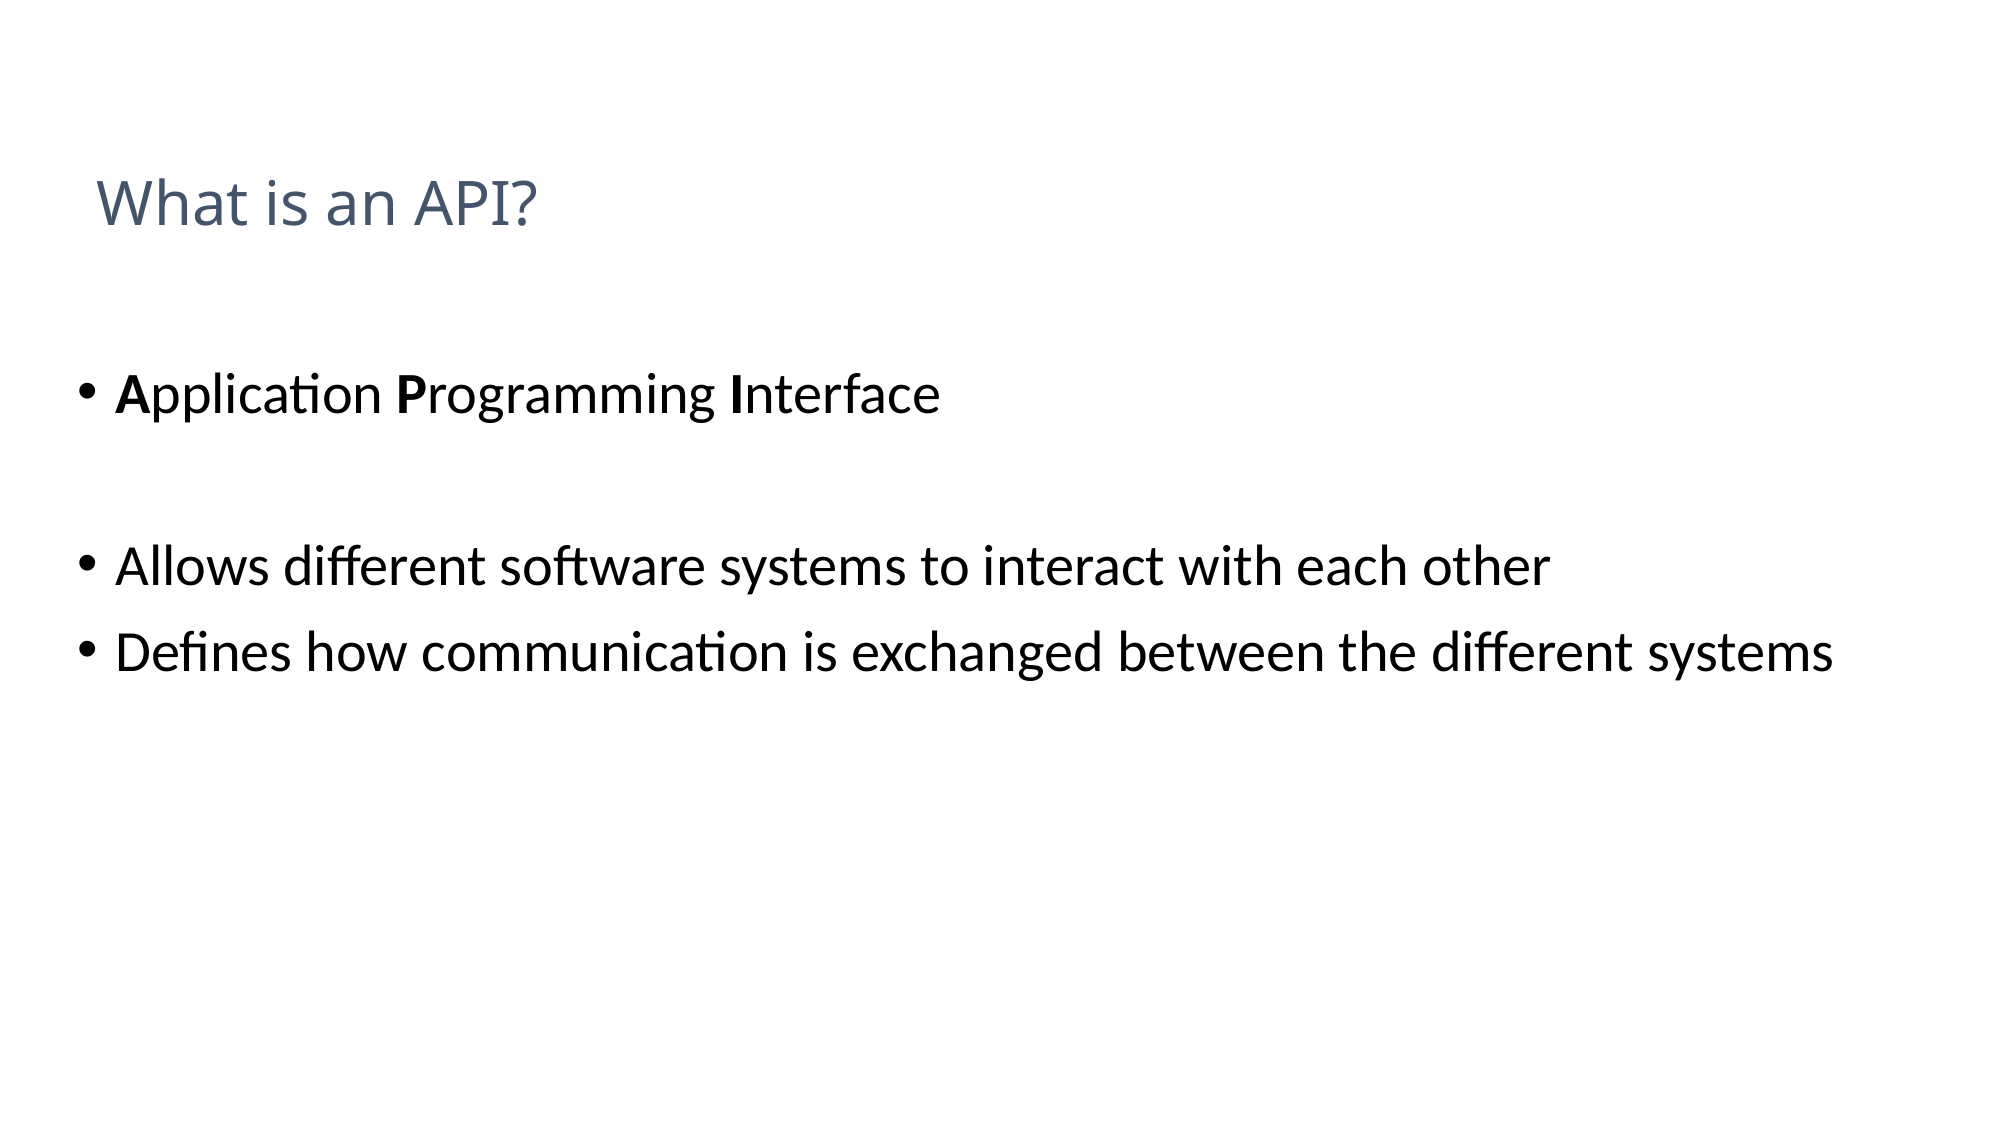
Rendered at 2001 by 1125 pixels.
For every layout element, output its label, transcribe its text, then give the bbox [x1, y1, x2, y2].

title What is an API? [81, 164, 1807, 247]
list Application Programming Interface Allows different software systems to interact with each other Defines how communication is exchanged between the different systems [62, 352, 1938, 961]
